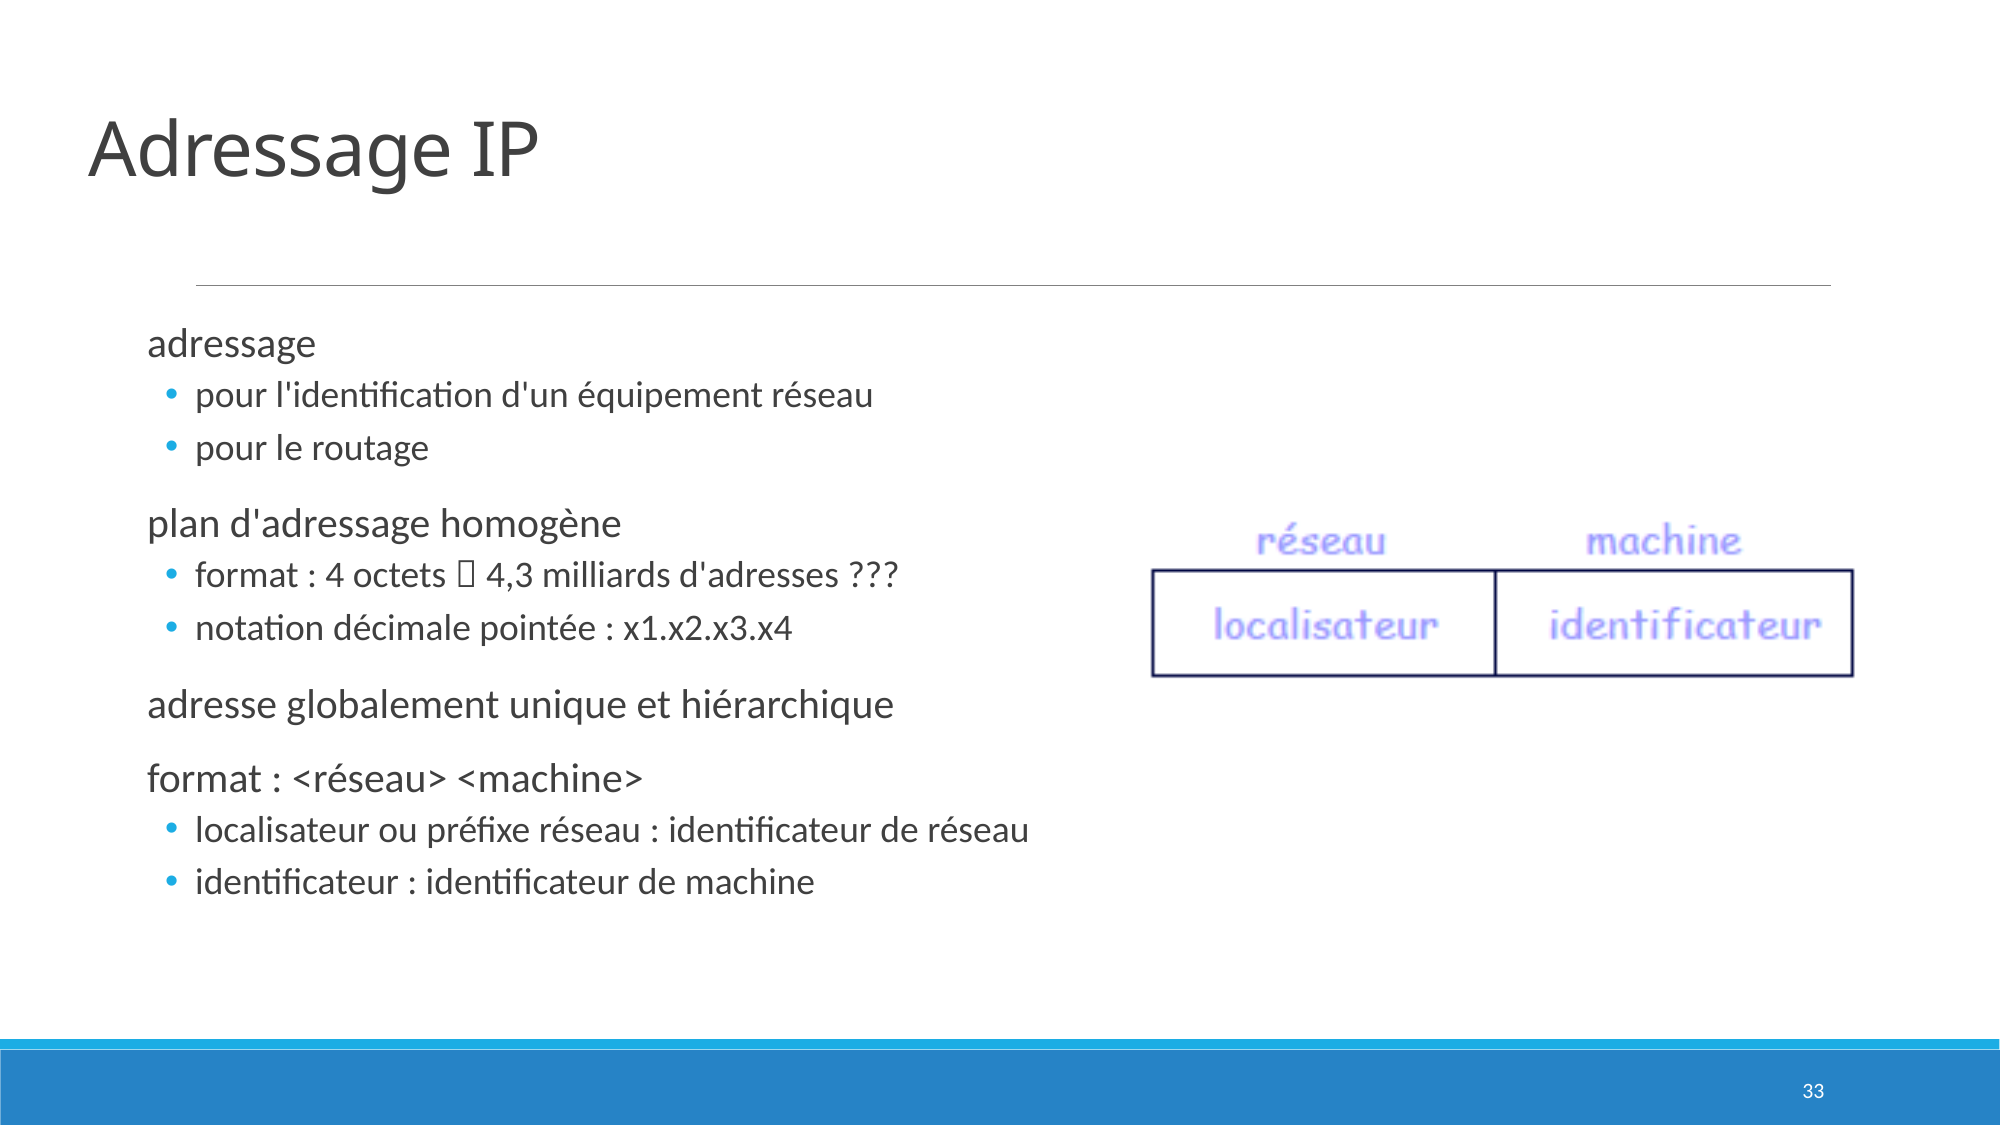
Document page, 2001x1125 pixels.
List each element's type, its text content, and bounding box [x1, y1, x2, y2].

list adressage pour l'identification d'un équipement réseau pour le routage plan d'adressage homogène format : 4 octets  4,3 milliards d'adresses ??? notation décimale pointée : x1.x2.x3.x4 adresse globalement unique et hiérarchique format : <réseau> <machine> localisateur ou préfixe réseau : identificateur de réseau identificateur : identificateur de machine [132, 314, 1858, 1041]
title Adressage IP [73, 106, 1799, 200]
slide_number 33 [1624, 1059, 1840, 1120]
picture [1134, 494, 1904, 720]
